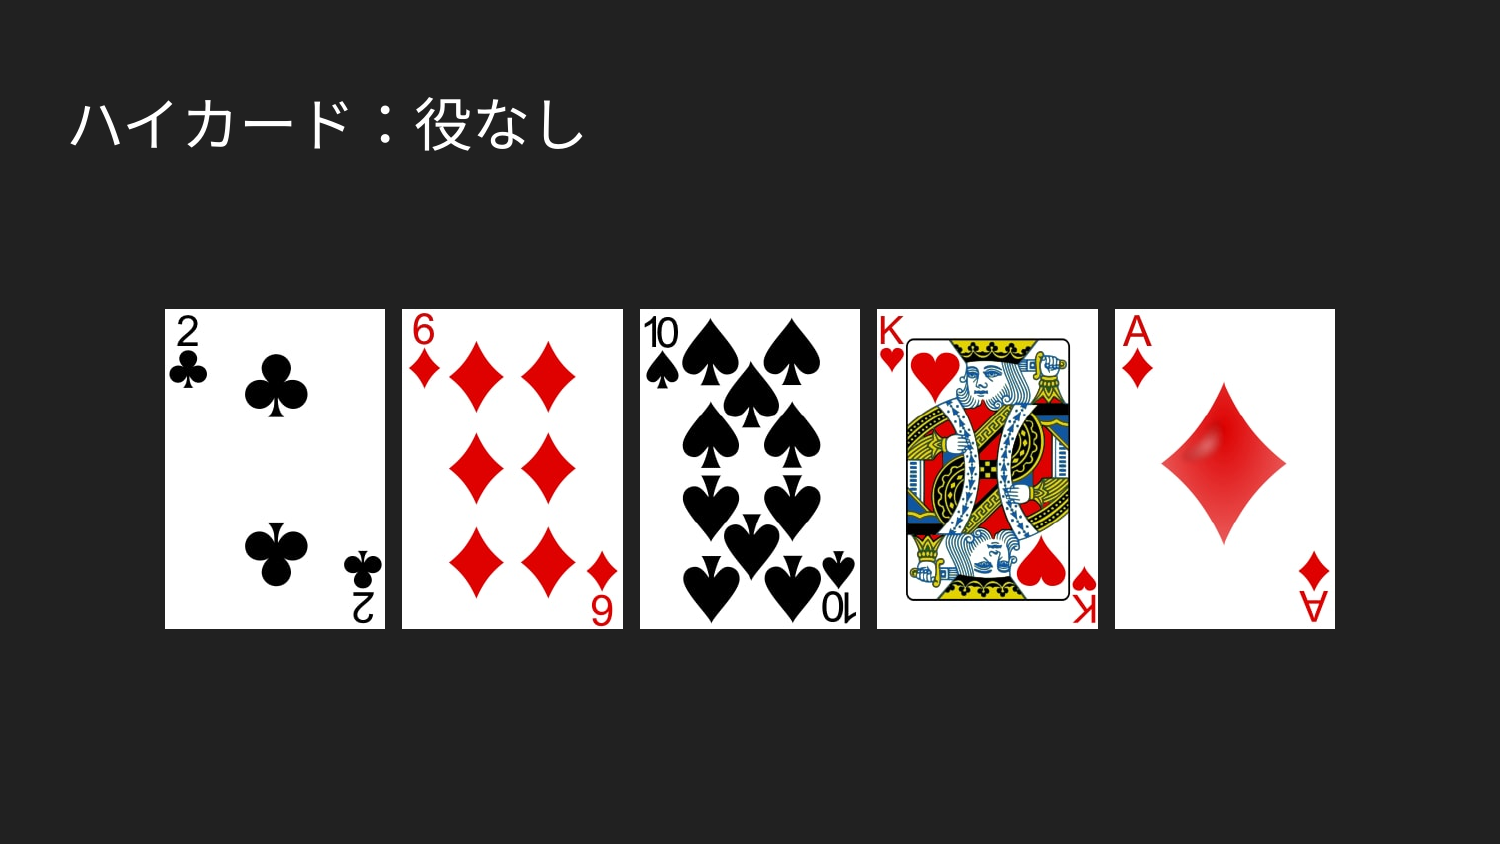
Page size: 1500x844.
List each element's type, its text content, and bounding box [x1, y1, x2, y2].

picture [877, 309, 1098, 630]
picture [1114, 309, 1336, 630]
title ハイカード：役なし [51, 72, 1449, 167]
picture [639, 309, 861, 630]
picture [164, 309, 385, 630]
picture [402, 309, 623, 630]
